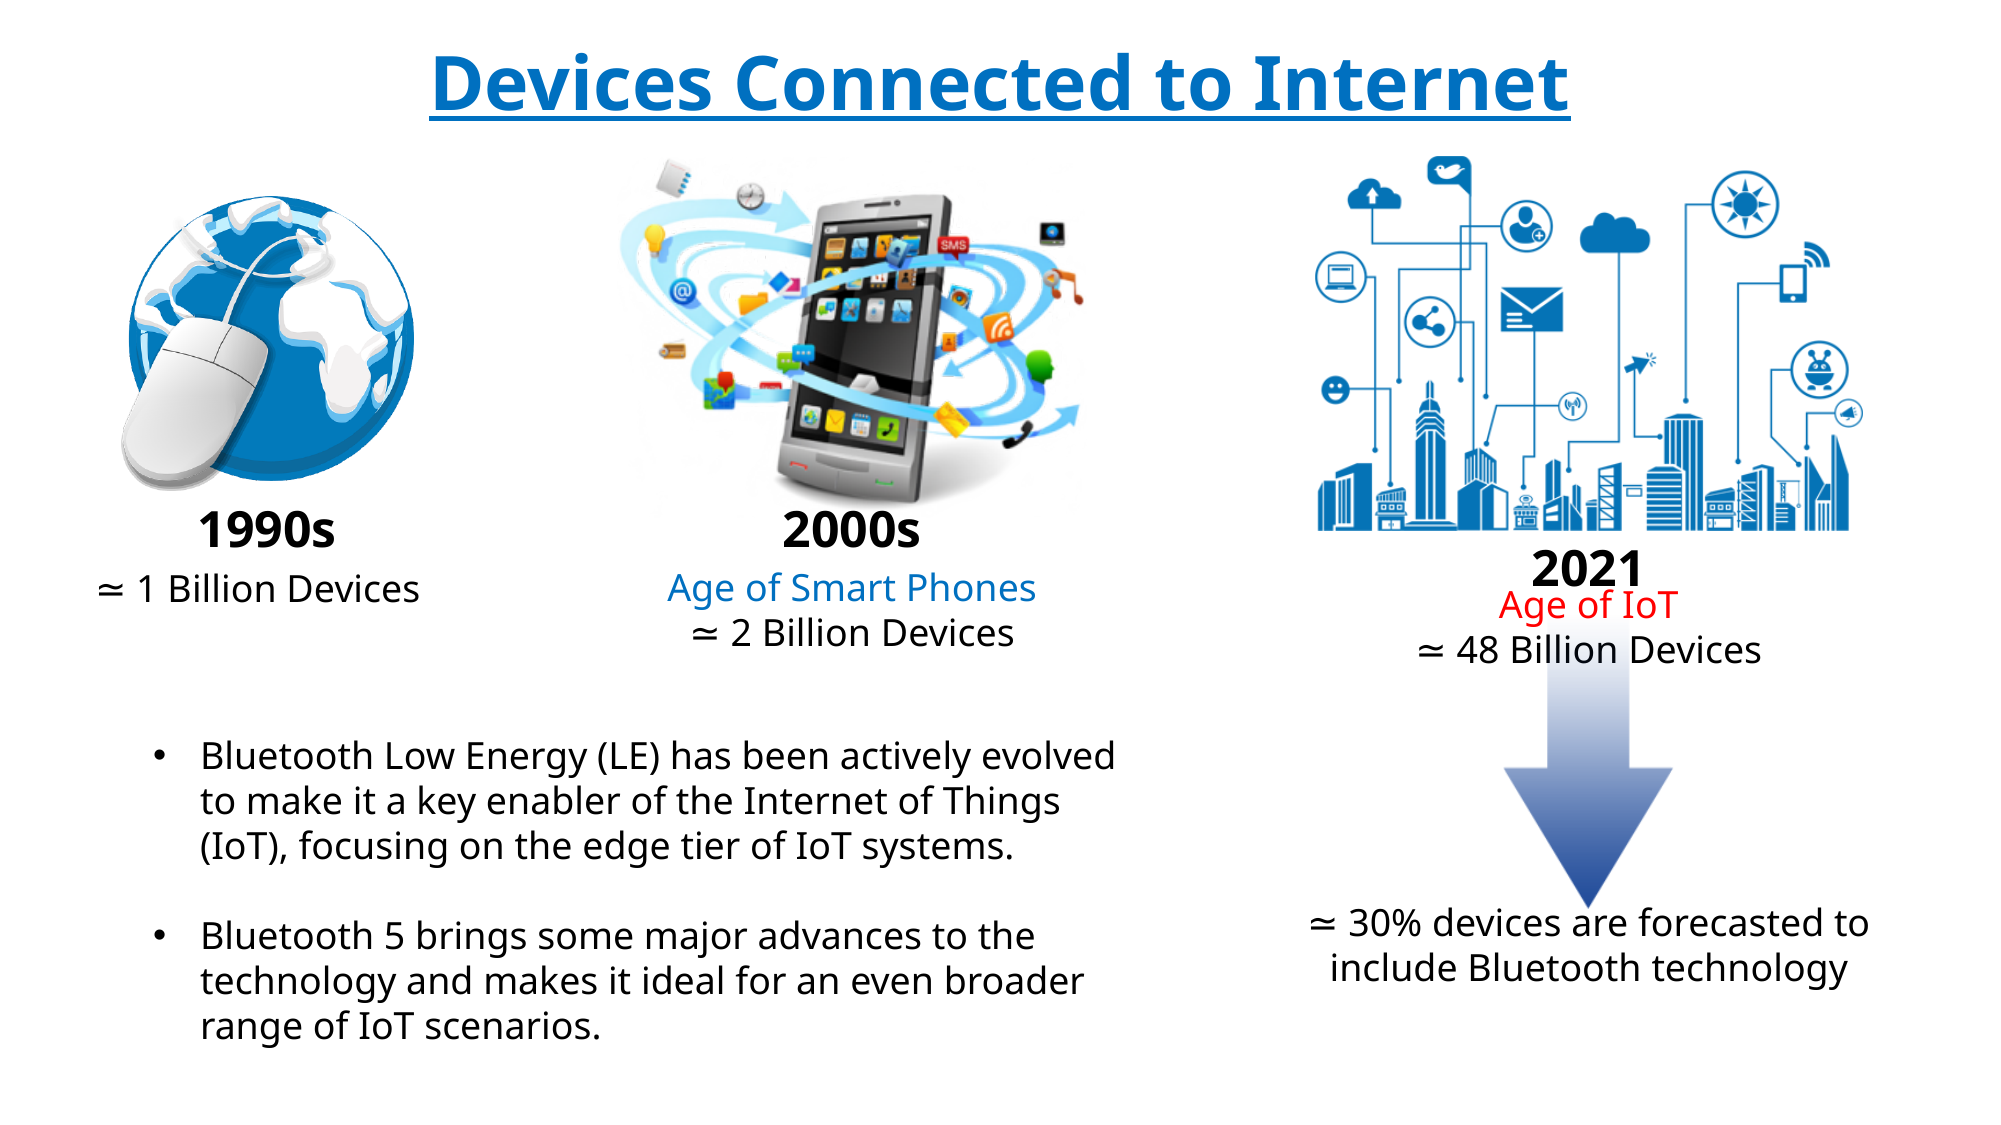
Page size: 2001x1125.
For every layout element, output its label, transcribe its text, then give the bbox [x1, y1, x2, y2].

text_box Bluetooth Low Energy (LE) has been actively evolved to make it a key enabler of the Internet of Things (IoT), focusing on the edge tier of IoT systems. Bluetooth 5 brings some major advances to the technology and makes it ideal for an even broader range of IoT scenarios. [138, 724, 1169, 1055]
text_box 1990s [74, 490, 461, 566]
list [121, 196, 414, 491]
picture [617, 157, 1087, 518]
picture [1486, 588, 1692, 932]
text_box Age of IoT ≃ 48 Billion Devices [1692, 604, 1783, 679]
text_box Age of IoT ≃ 48 Billion Devices [1395, 604, 1486, 679]
title Devices Connected to Internet [137, 37, 1863, 134]
text_box 2021 [1395, 531, 1783, 604]
text_box Age of Smart Phones ≃ 2 Billion Devices [638, 556, 1066, 662]
picture [1315, 156, 1863, 531]
text_box ≃ 1 Billion Devices [64, 558, 452, 618]
text_box 2000s [658, 518, 1046, 566]
text_box ≃ 30% devices are forecasted to include Bluetooth technology [1259, 891, 1919, 997]
